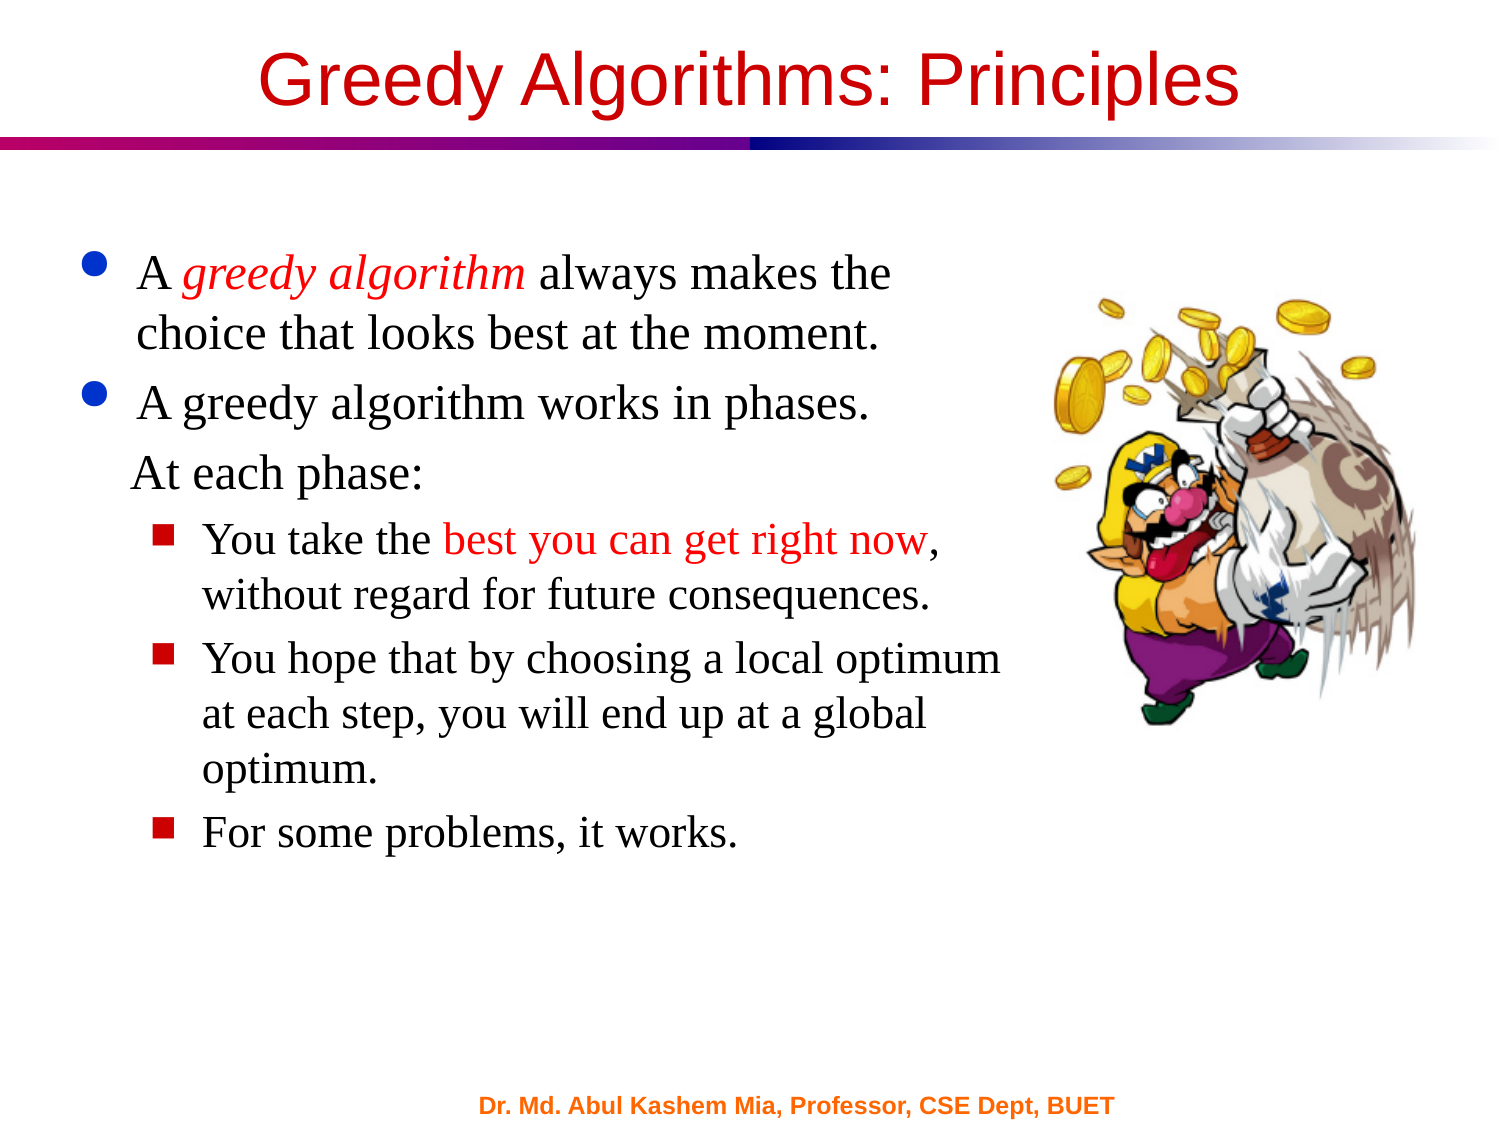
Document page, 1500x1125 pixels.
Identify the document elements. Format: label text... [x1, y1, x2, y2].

title Greedy Algorithms: Principles [74, 37, 1426, 114]
list A greedy algorithm always makes the choice that looks best at the moment. A greedy algorithm works in phases. At each phase: You take the best you can get right now, without regard for future consequences. You hope that by choosing a local optimum at each step, you will end up at a global optimum. For some problems, it works. [64, 231, 1036, 953]
picture [1045, 290, 1426, 732]
